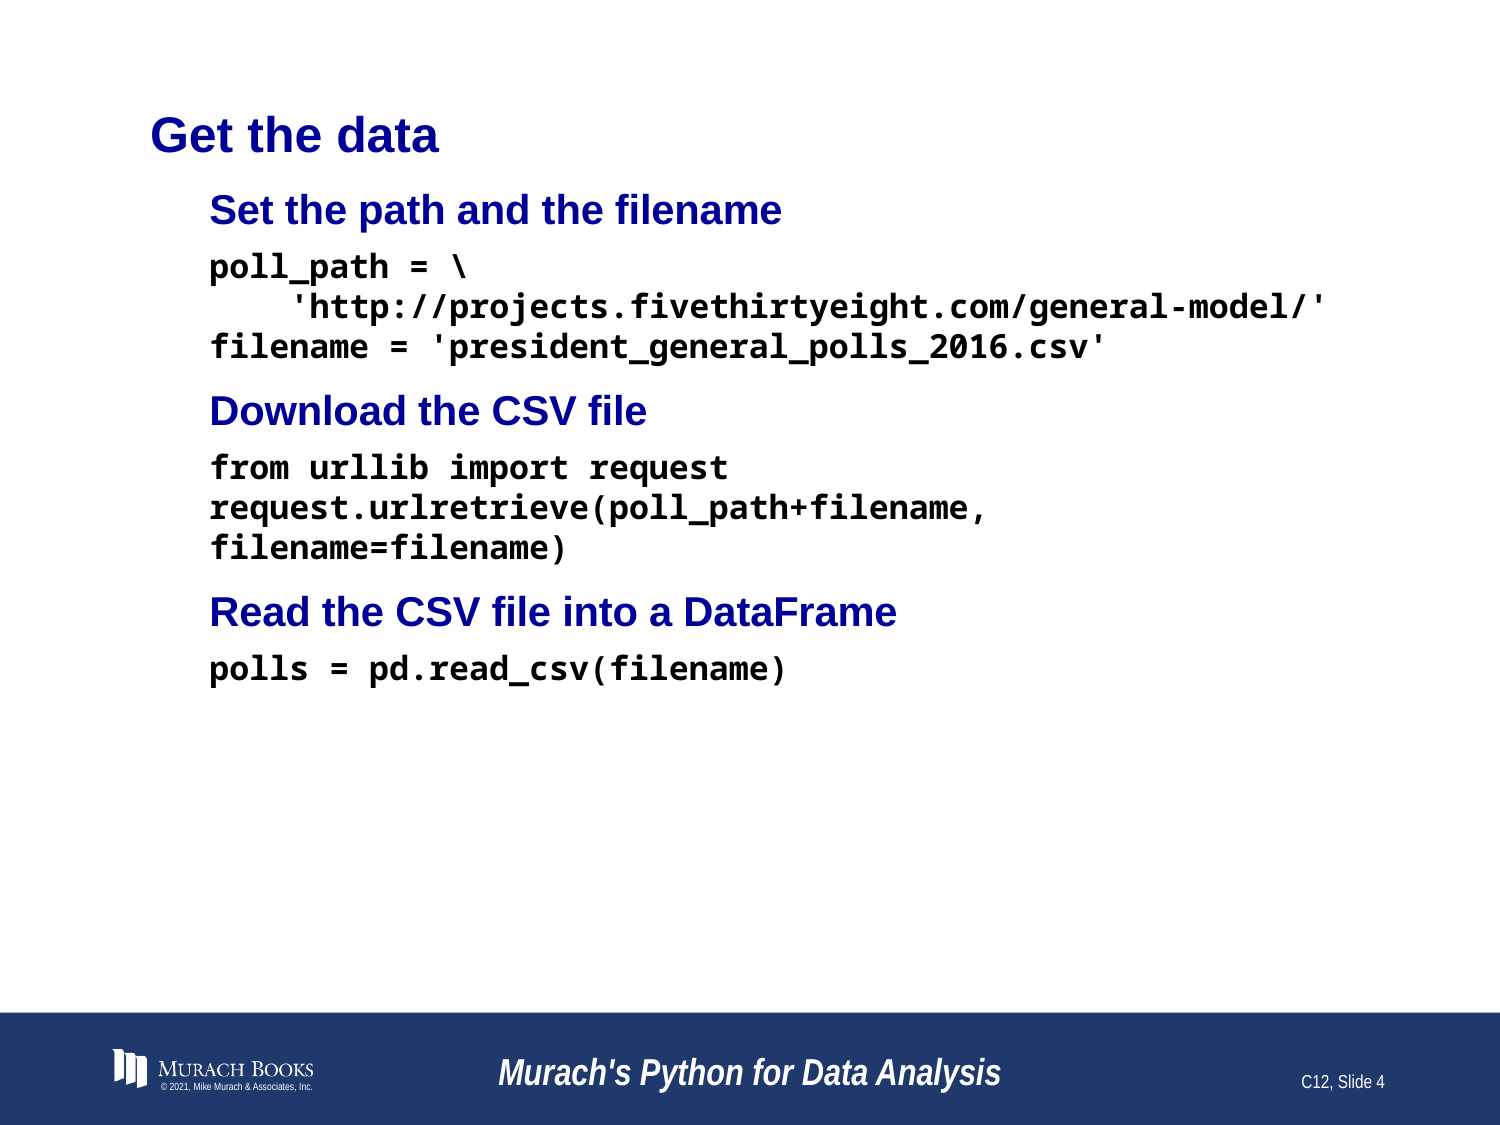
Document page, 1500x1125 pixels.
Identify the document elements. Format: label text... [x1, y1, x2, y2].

slide_number Murach's Python for Data Analysis [463, 1025, 1050, 1100]
title Get the data [150, 102, 1350, 164]
slide_number C12, Slide 4 [1087, 1025, 1400, 1100]
footer © 2021, Mike Murach & Associates, Inc. [12, 1025, 463, 1100]
list Set the path and the filename poll_path = \ 'http://projects.fivethirtyeight.com/general-model/' filename = 'president_general_polls_2016.csv' Download the CSV file from urllib import request request.urlretrieve(poll_path+filename, filename=filename) Read the CSV file into a DataFrame polls = pd.read_csv(filename) [137, 174, 1350, 975]
